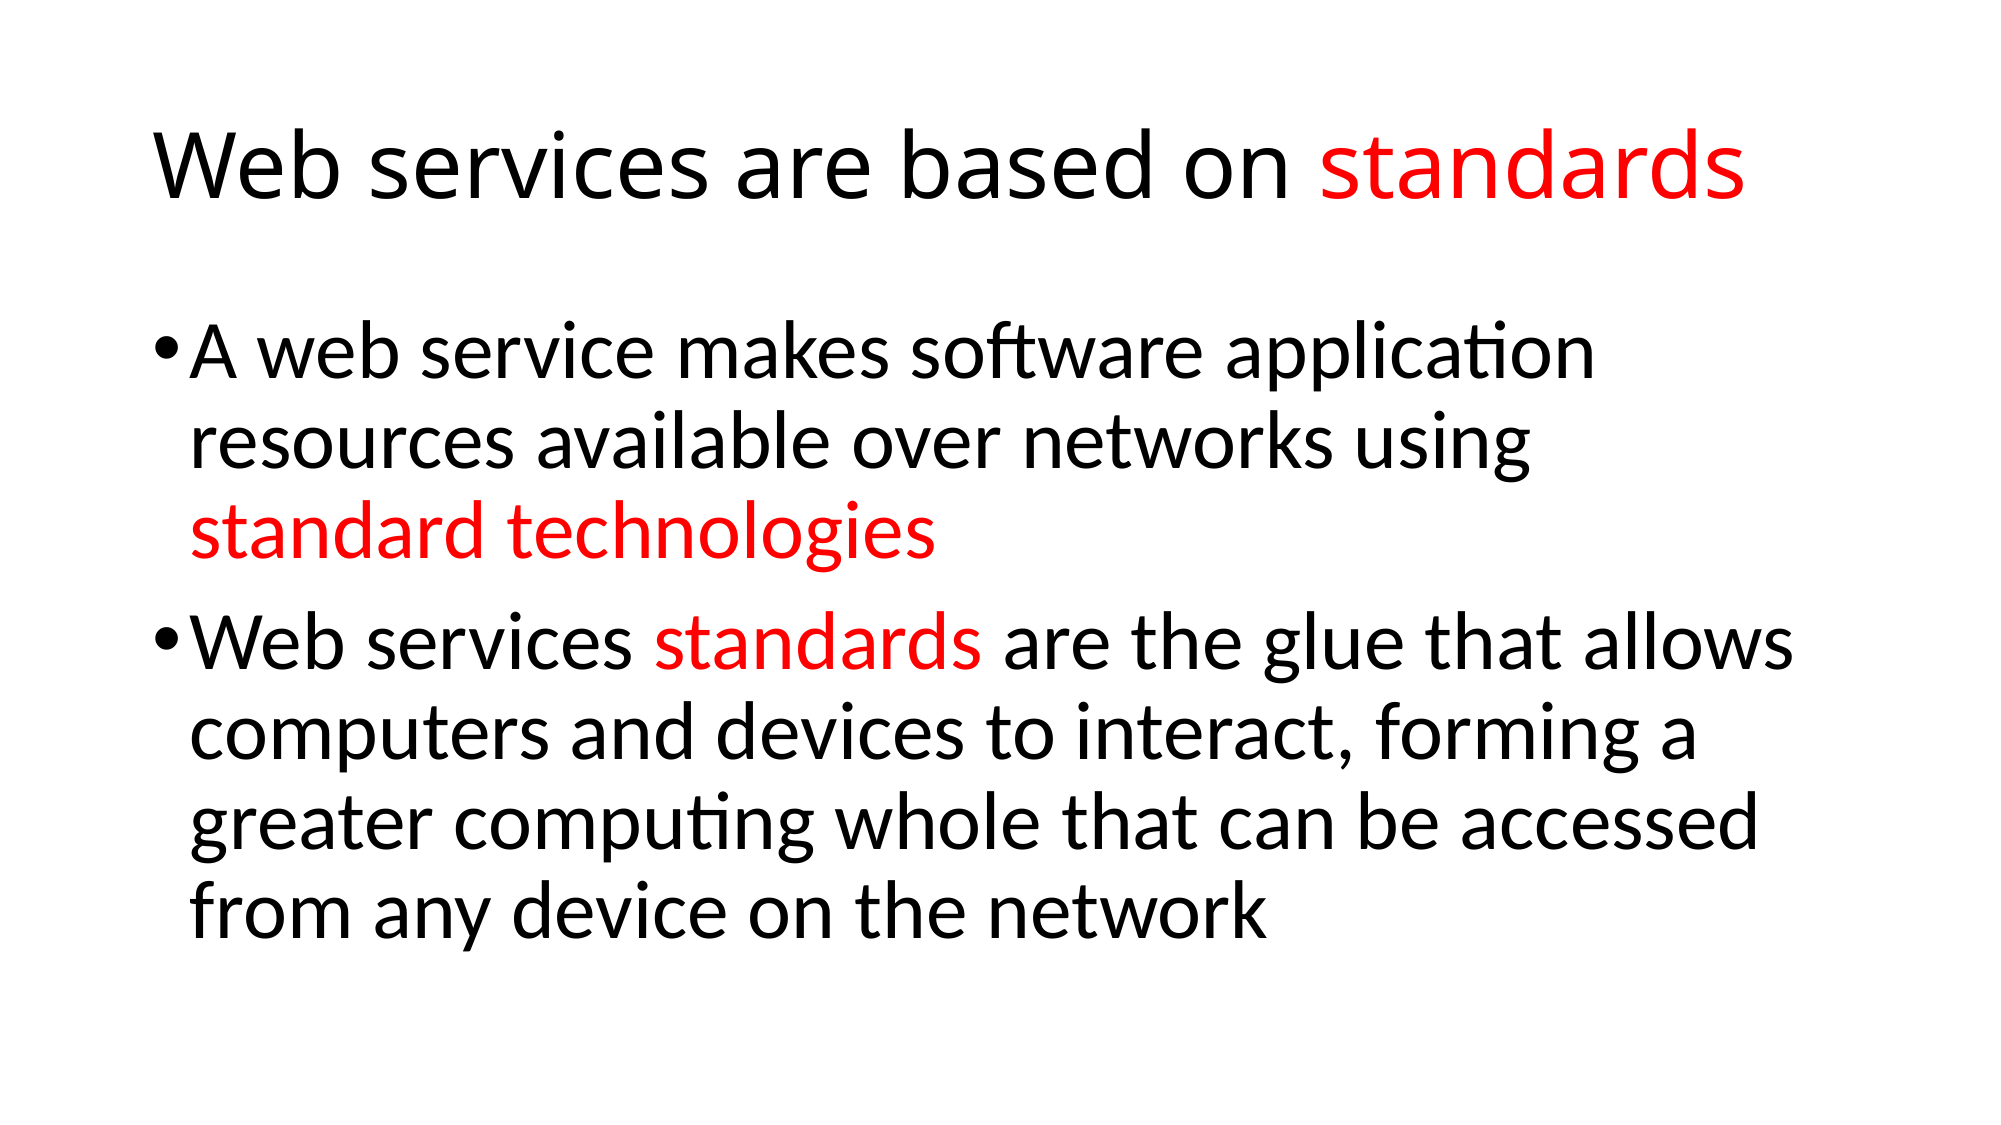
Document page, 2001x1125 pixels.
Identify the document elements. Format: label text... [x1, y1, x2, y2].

list A web service makes software application resources available over networks using standard technologies Web services standards are the glue that allows computers and devices to interact, forming a greater computing whole that can be accessed from any device on the network [137, 299, 1863, 1014]
title Web services are based on standards [137, 59, 1863, 278]
